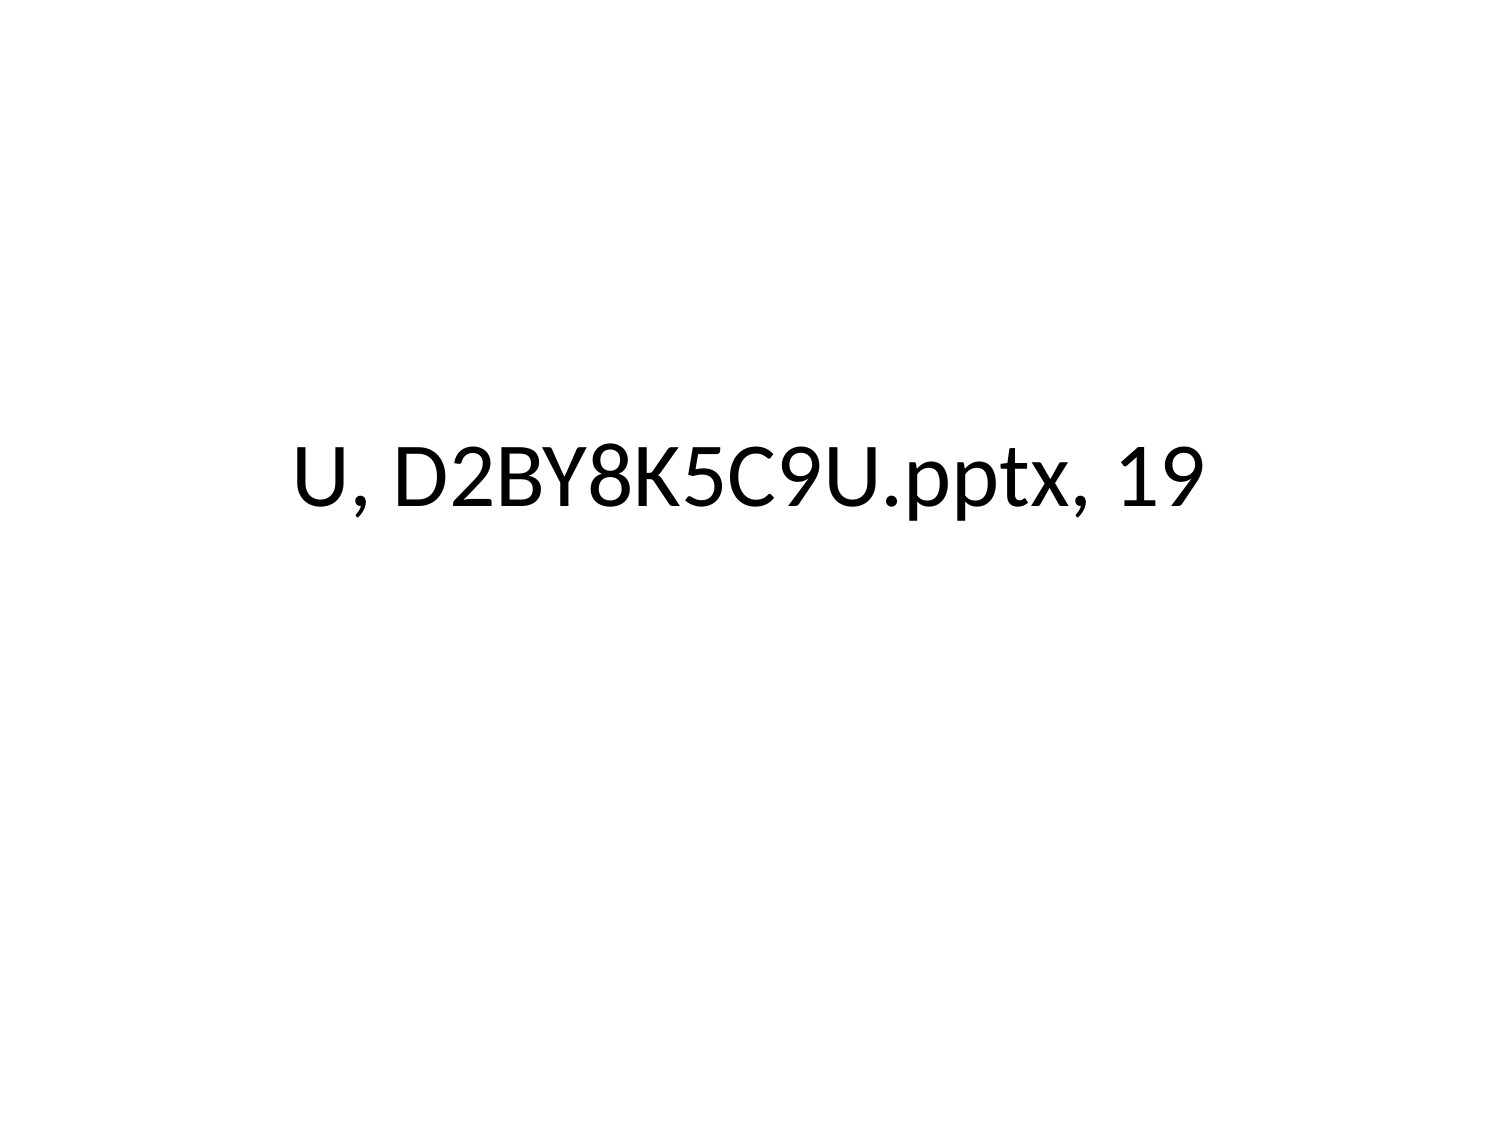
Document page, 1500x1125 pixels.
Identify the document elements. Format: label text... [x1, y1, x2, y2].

title U, D2BY8K5C9U.pptx, 19 [112, 349, 1388, 591]
